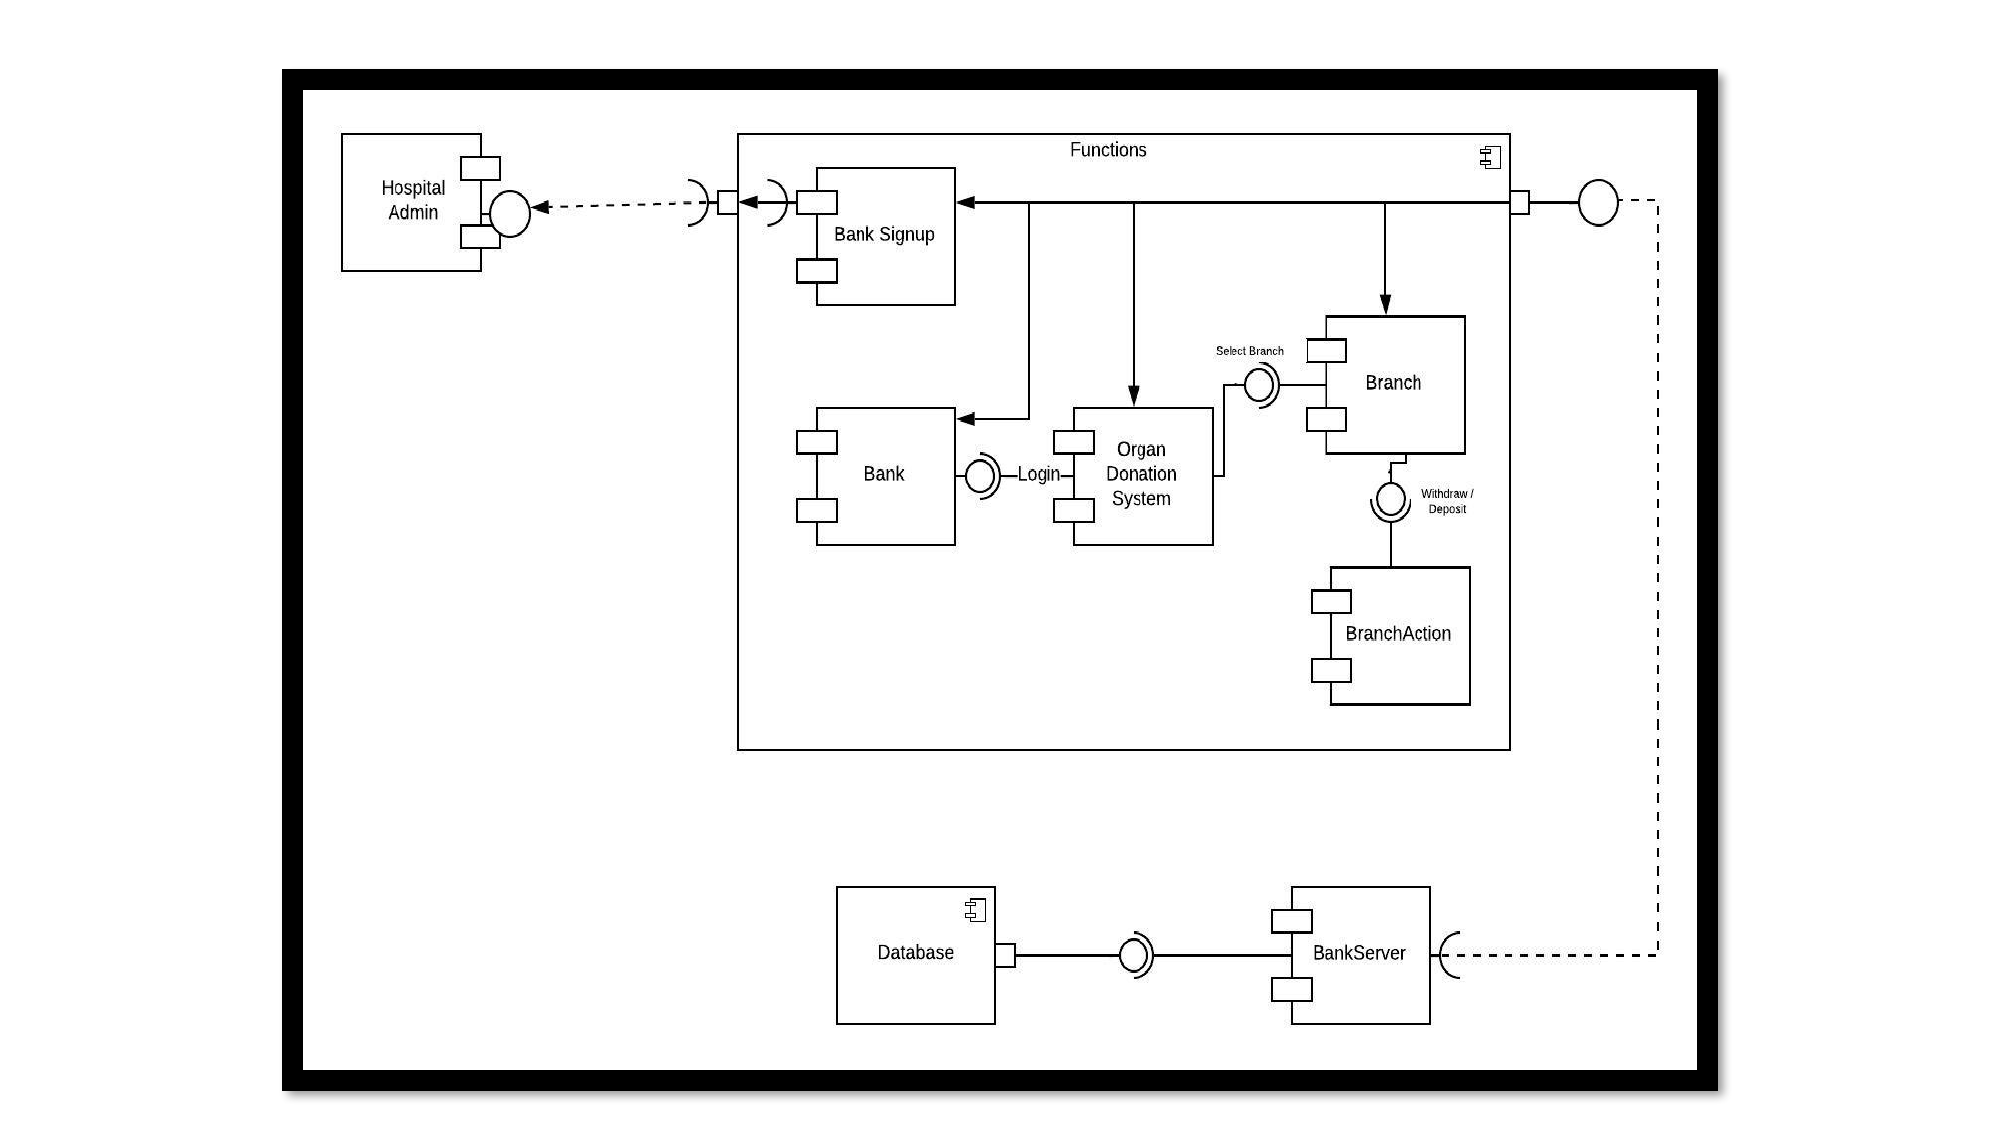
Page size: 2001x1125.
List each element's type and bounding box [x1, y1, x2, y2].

list [302, 89, 1698, 1070]
